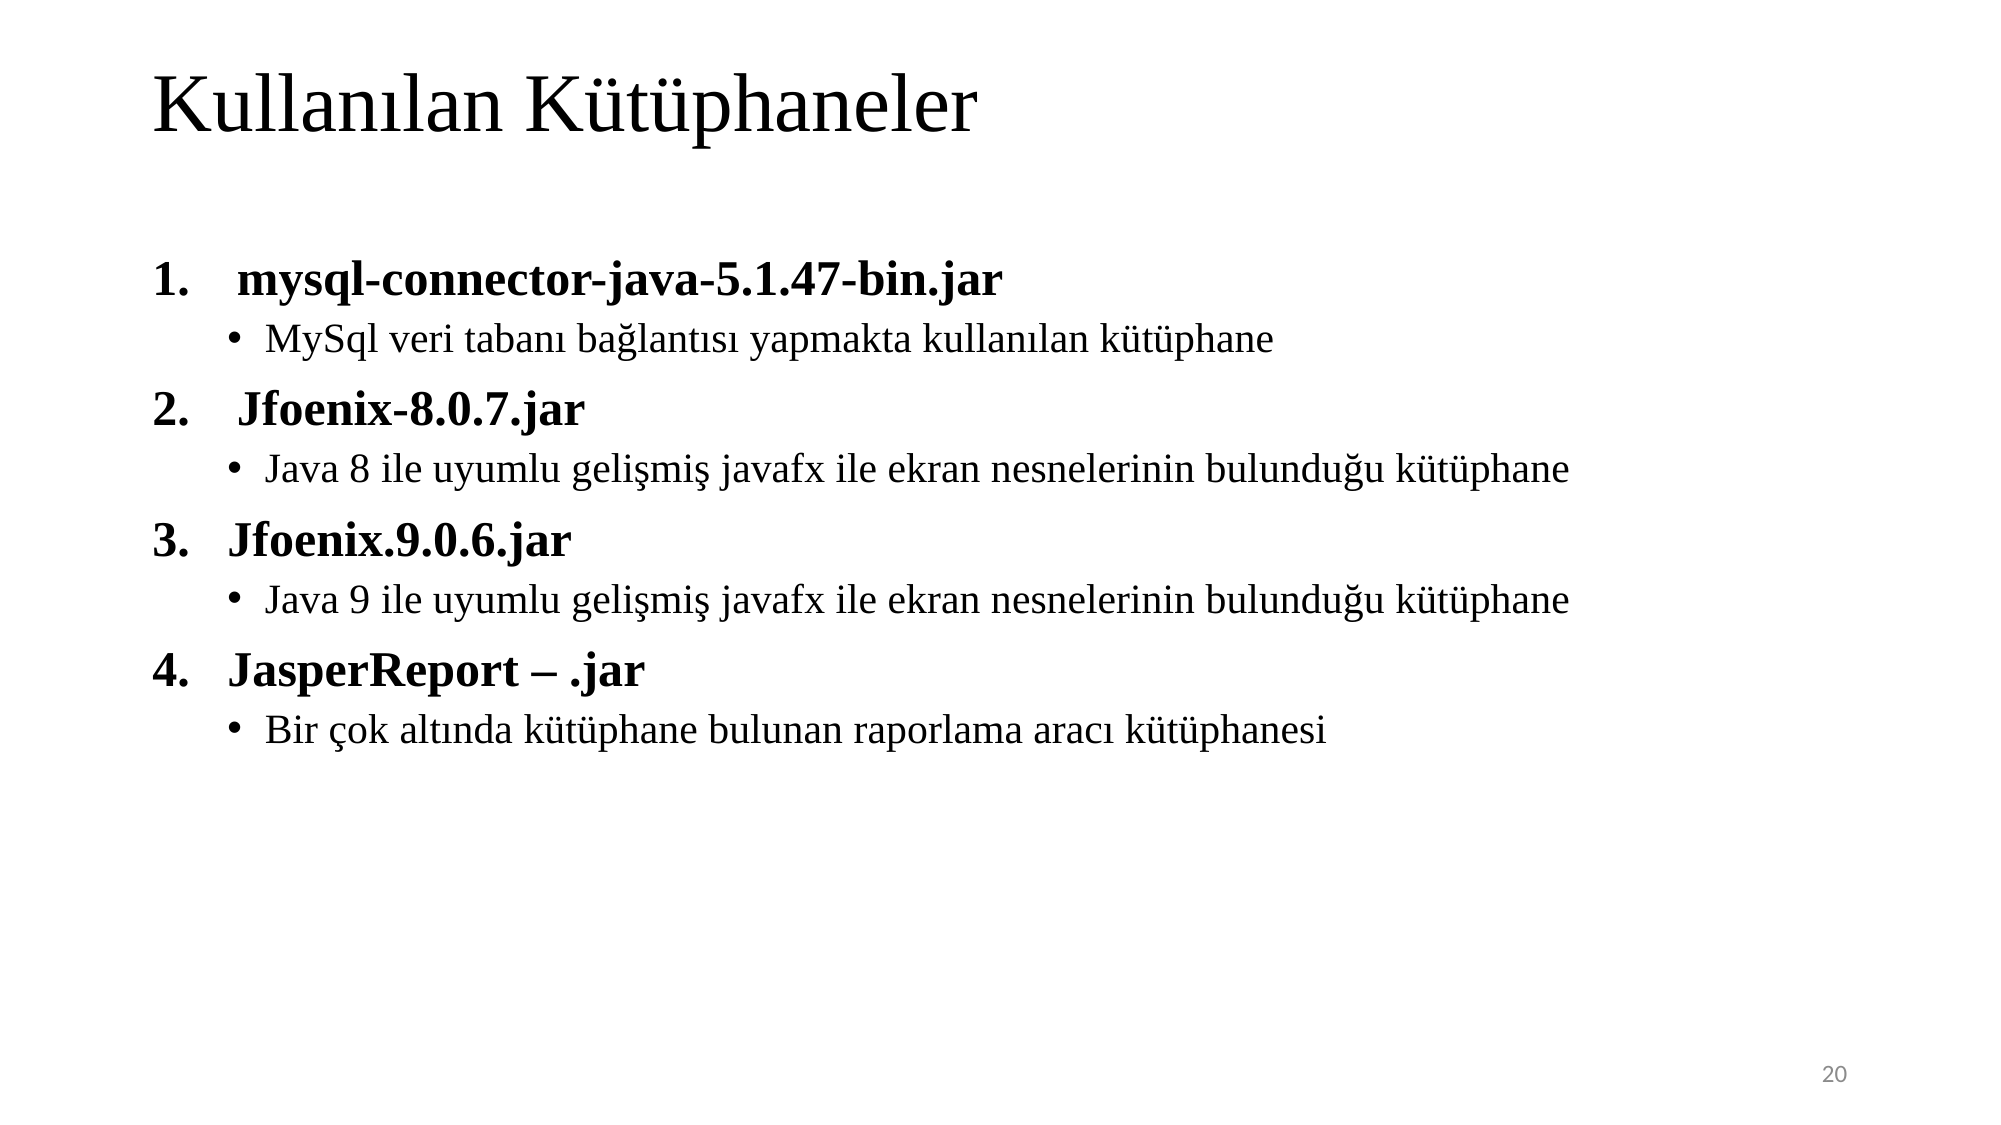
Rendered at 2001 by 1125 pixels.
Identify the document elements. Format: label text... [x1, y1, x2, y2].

title Kullanılan Kütüphaneler [137, 42, 1863, 168]
slide_number 20 [1412, 1042, 1863, 1103]
list mysql-connector-java-5.1.47-bin.jar MySql veri tabanı bağlantısı yapmakta kullanılan kütüphane Jfoenix-8.0.7.jar Java 8 ile uyumlu gelişmiş javafx ile ekran nesnelerinin bulunduğu kütüphane Jfoenix.9.0.6.jar Java 9 ile uyumlu gelişmiş javafx ile ekran nesnelerinin bulunduğu kütüphane JasperReport – .jar Bir çok altında kütüphane bulunan raporlama aracı kütüphanesi [137, 244, 1863, 1014]
